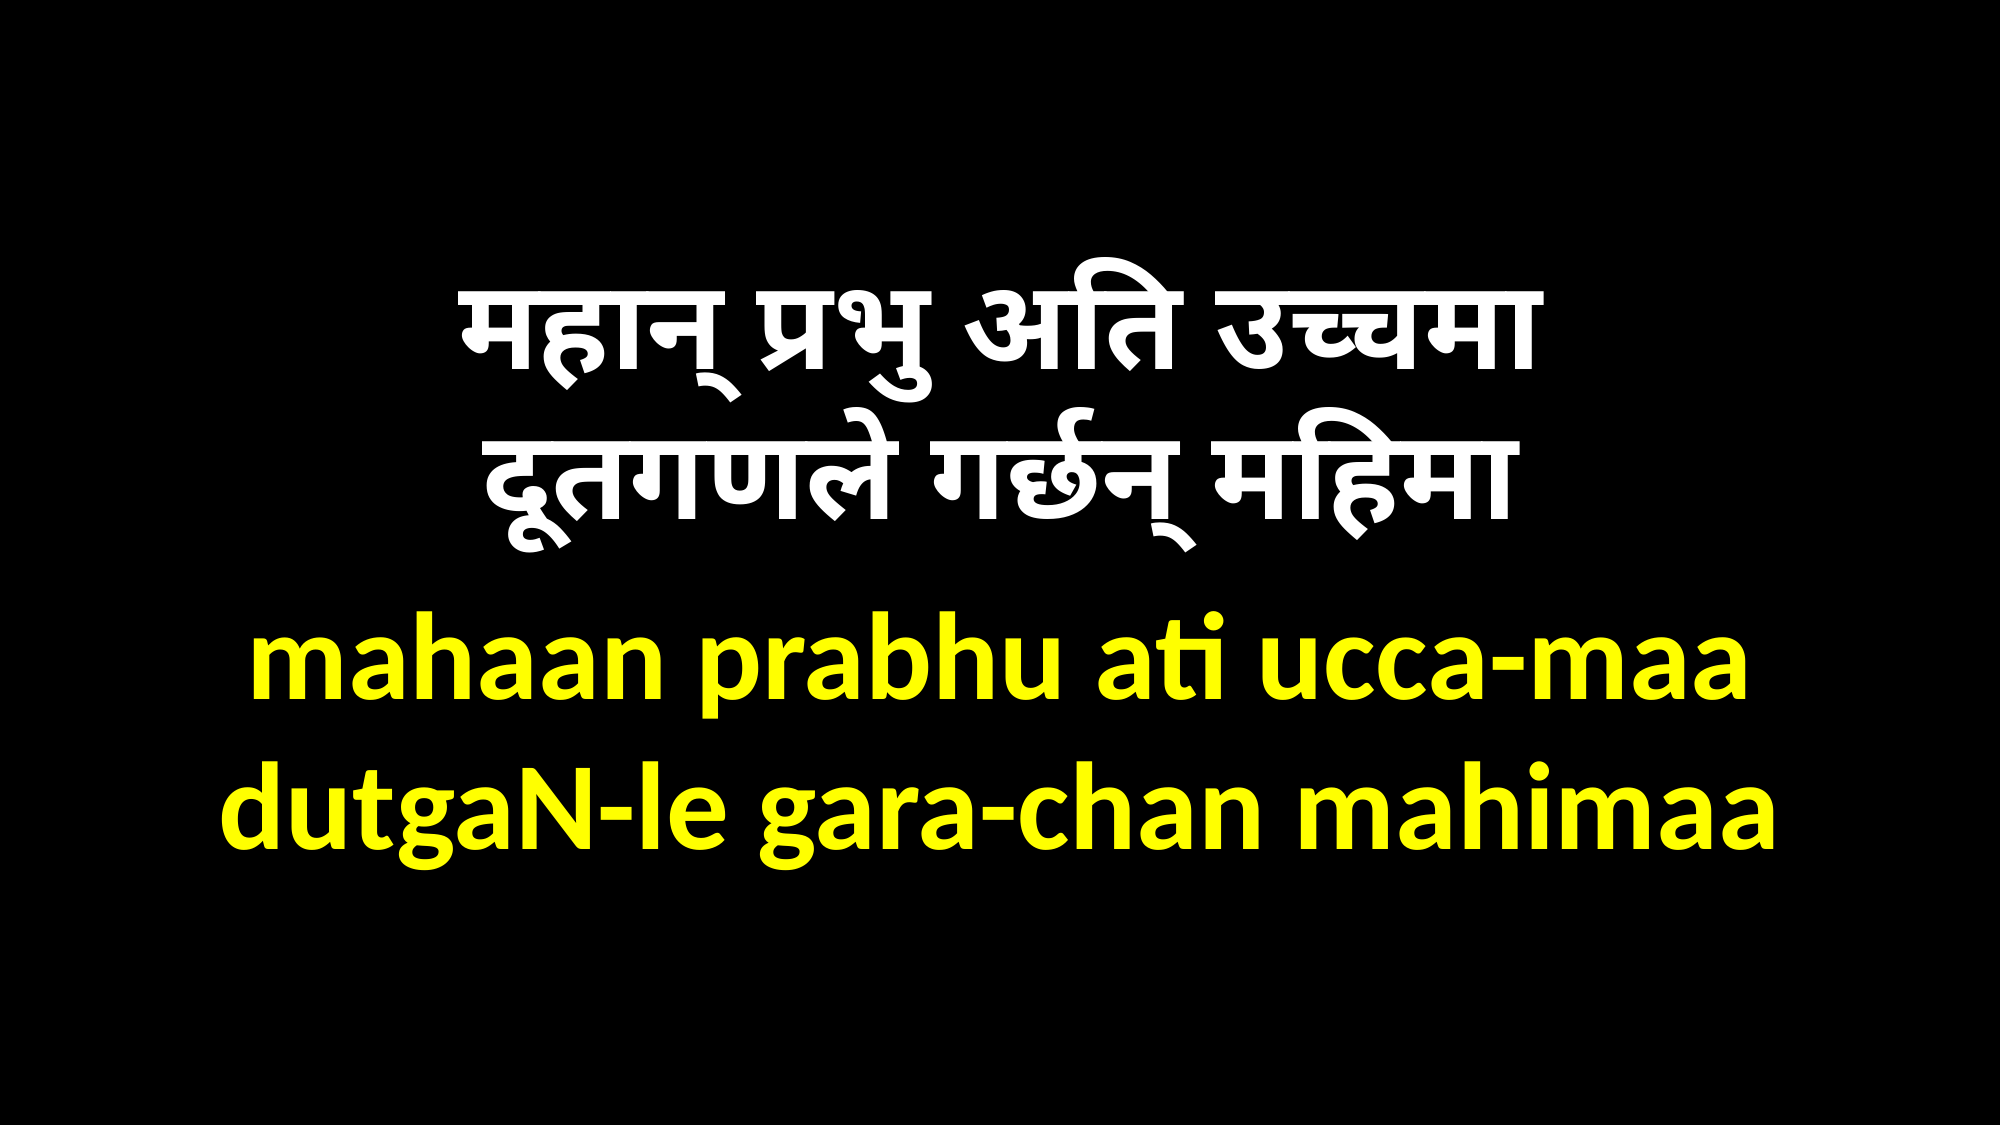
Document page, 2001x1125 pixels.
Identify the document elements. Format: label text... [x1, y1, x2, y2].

text_box महान् प्रभु अति उच्चमा दूतगणले गर्छन् महिमा mahaan prabhu ati ucca-maa dutgaN-le gara-chan mahimaa [109, 236, 1891, 882]
